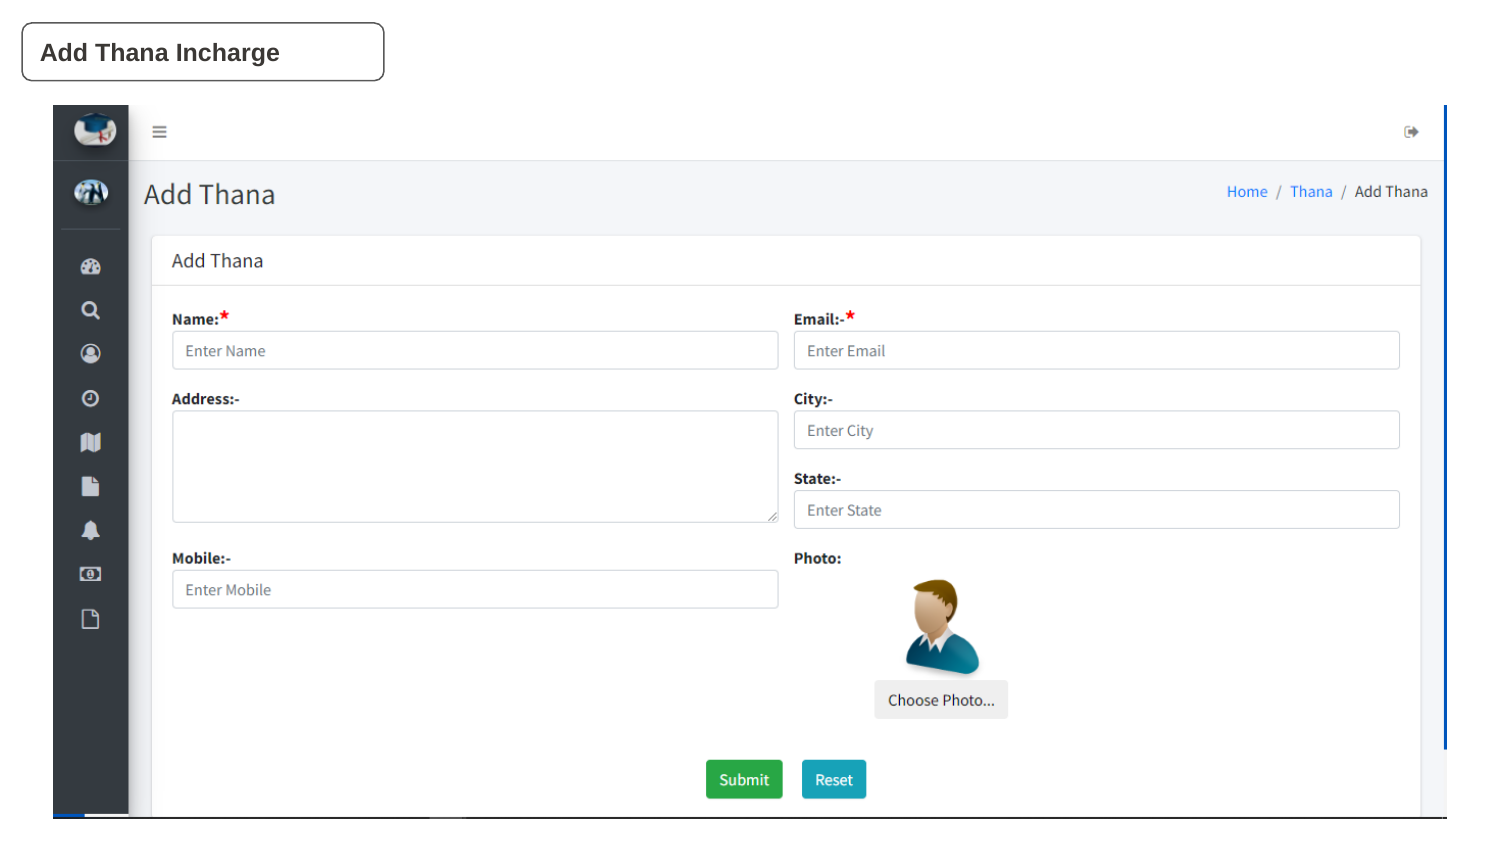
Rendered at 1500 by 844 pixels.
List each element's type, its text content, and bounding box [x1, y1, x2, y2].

picture [53, 105, 1447, 819]
text_box Add Thana Incharge [22, 22, 384, 81]
